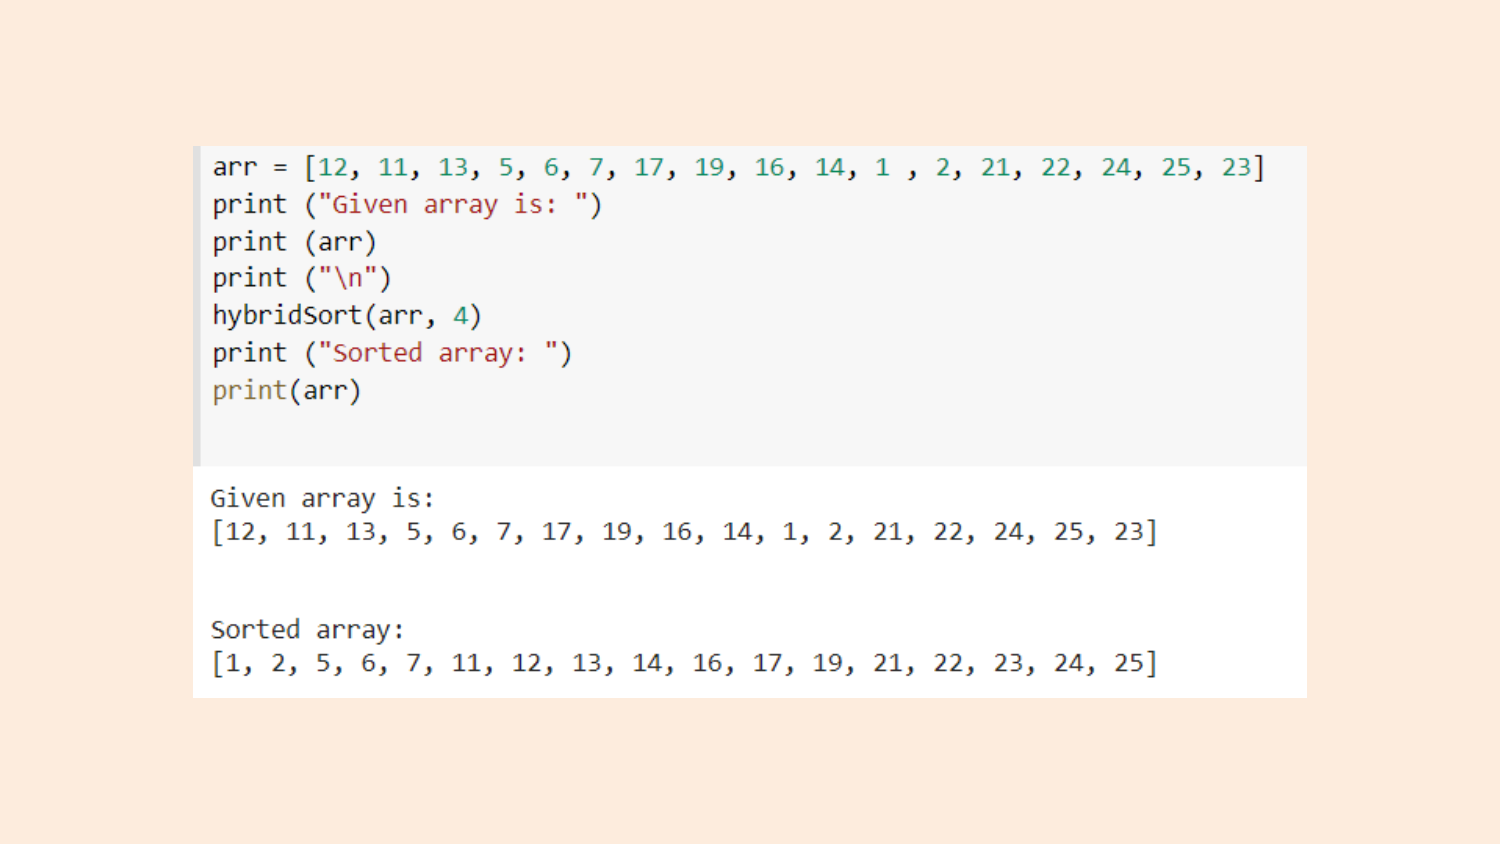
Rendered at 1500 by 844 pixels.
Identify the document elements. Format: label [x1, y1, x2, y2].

picture [193, 145, 1307, 698]
